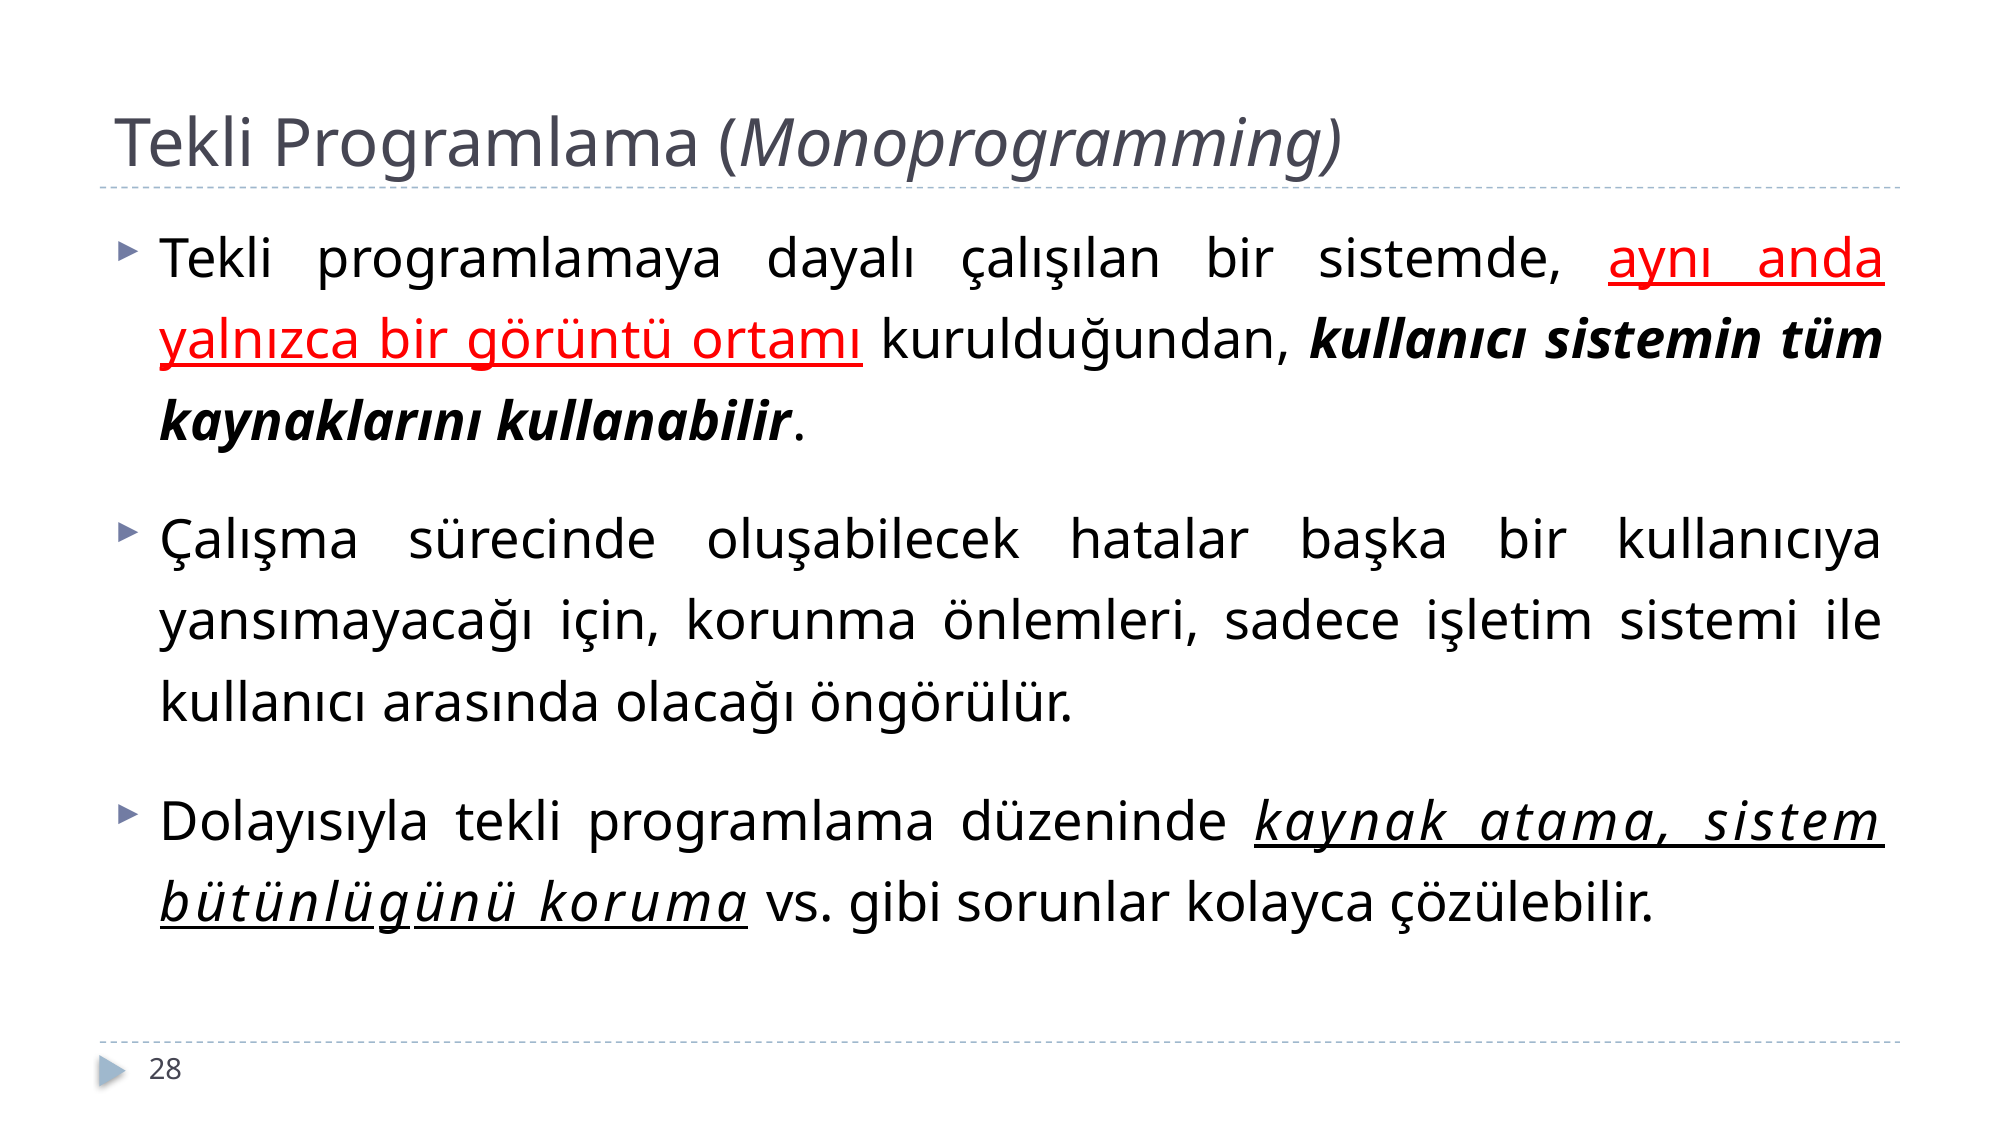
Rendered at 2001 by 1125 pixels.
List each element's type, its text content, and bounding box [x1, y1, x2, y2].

slide_number 28 [133, 1042, 568, 1103]
title Tekli Programlama (Monoprogramming) [99, 24, 1900, 188]
list Tekli programlamaya dayalı çalışılan bir sistemde, aynı anda yalnızca bir görüntü or­tamı kurulduğundan, kullanıcı sistemin tüm kaynaklarını kullanabilir. Çalışma sürecinde oluşabilecek hatalar başka bir kullanıcıya yansımayacağı için, korunma önlemleri, sadece işletim sistemi ile kullanıcı arasında olacağı öngörülür. Dolayısıyla tekli programlama düzeninde kaynak atama, sistem bütünlügünü koruma vs. gibi sorunlar kolayca çözülebilir. [99, 200, 1900, 1010]
